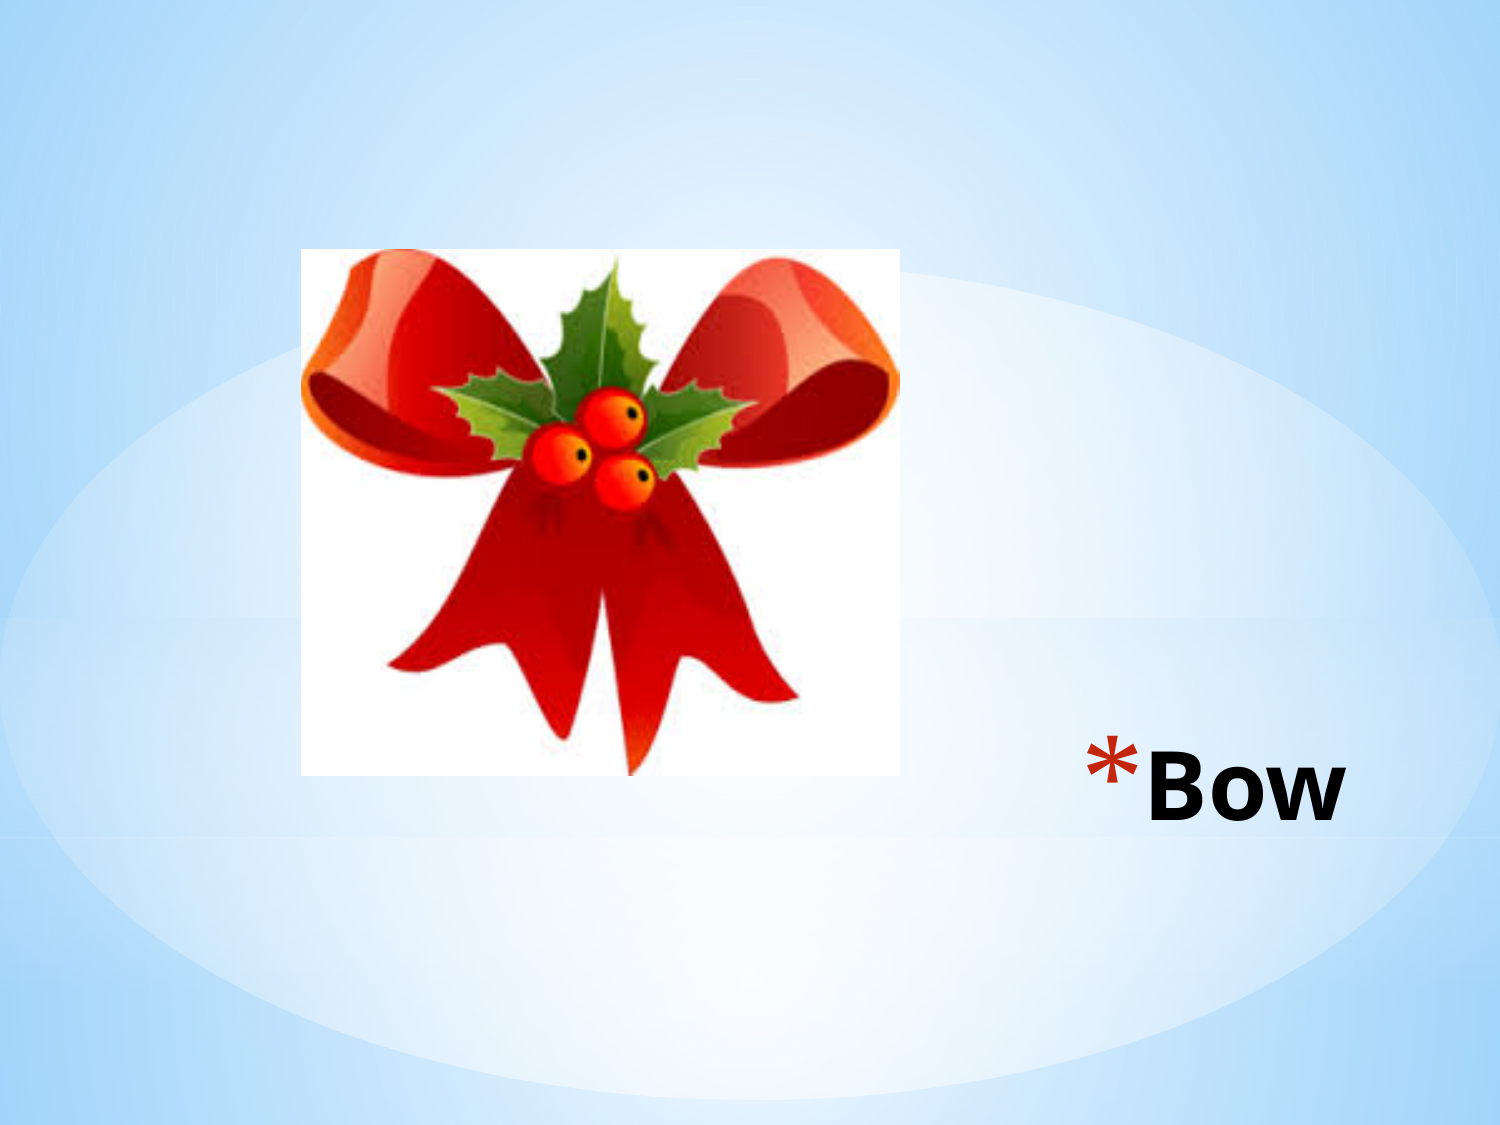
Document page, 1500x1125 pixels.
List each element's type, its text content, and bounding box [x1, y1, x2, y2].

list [300, 249, 900, 776]
title Bow [294, 717, 1363, 905]
